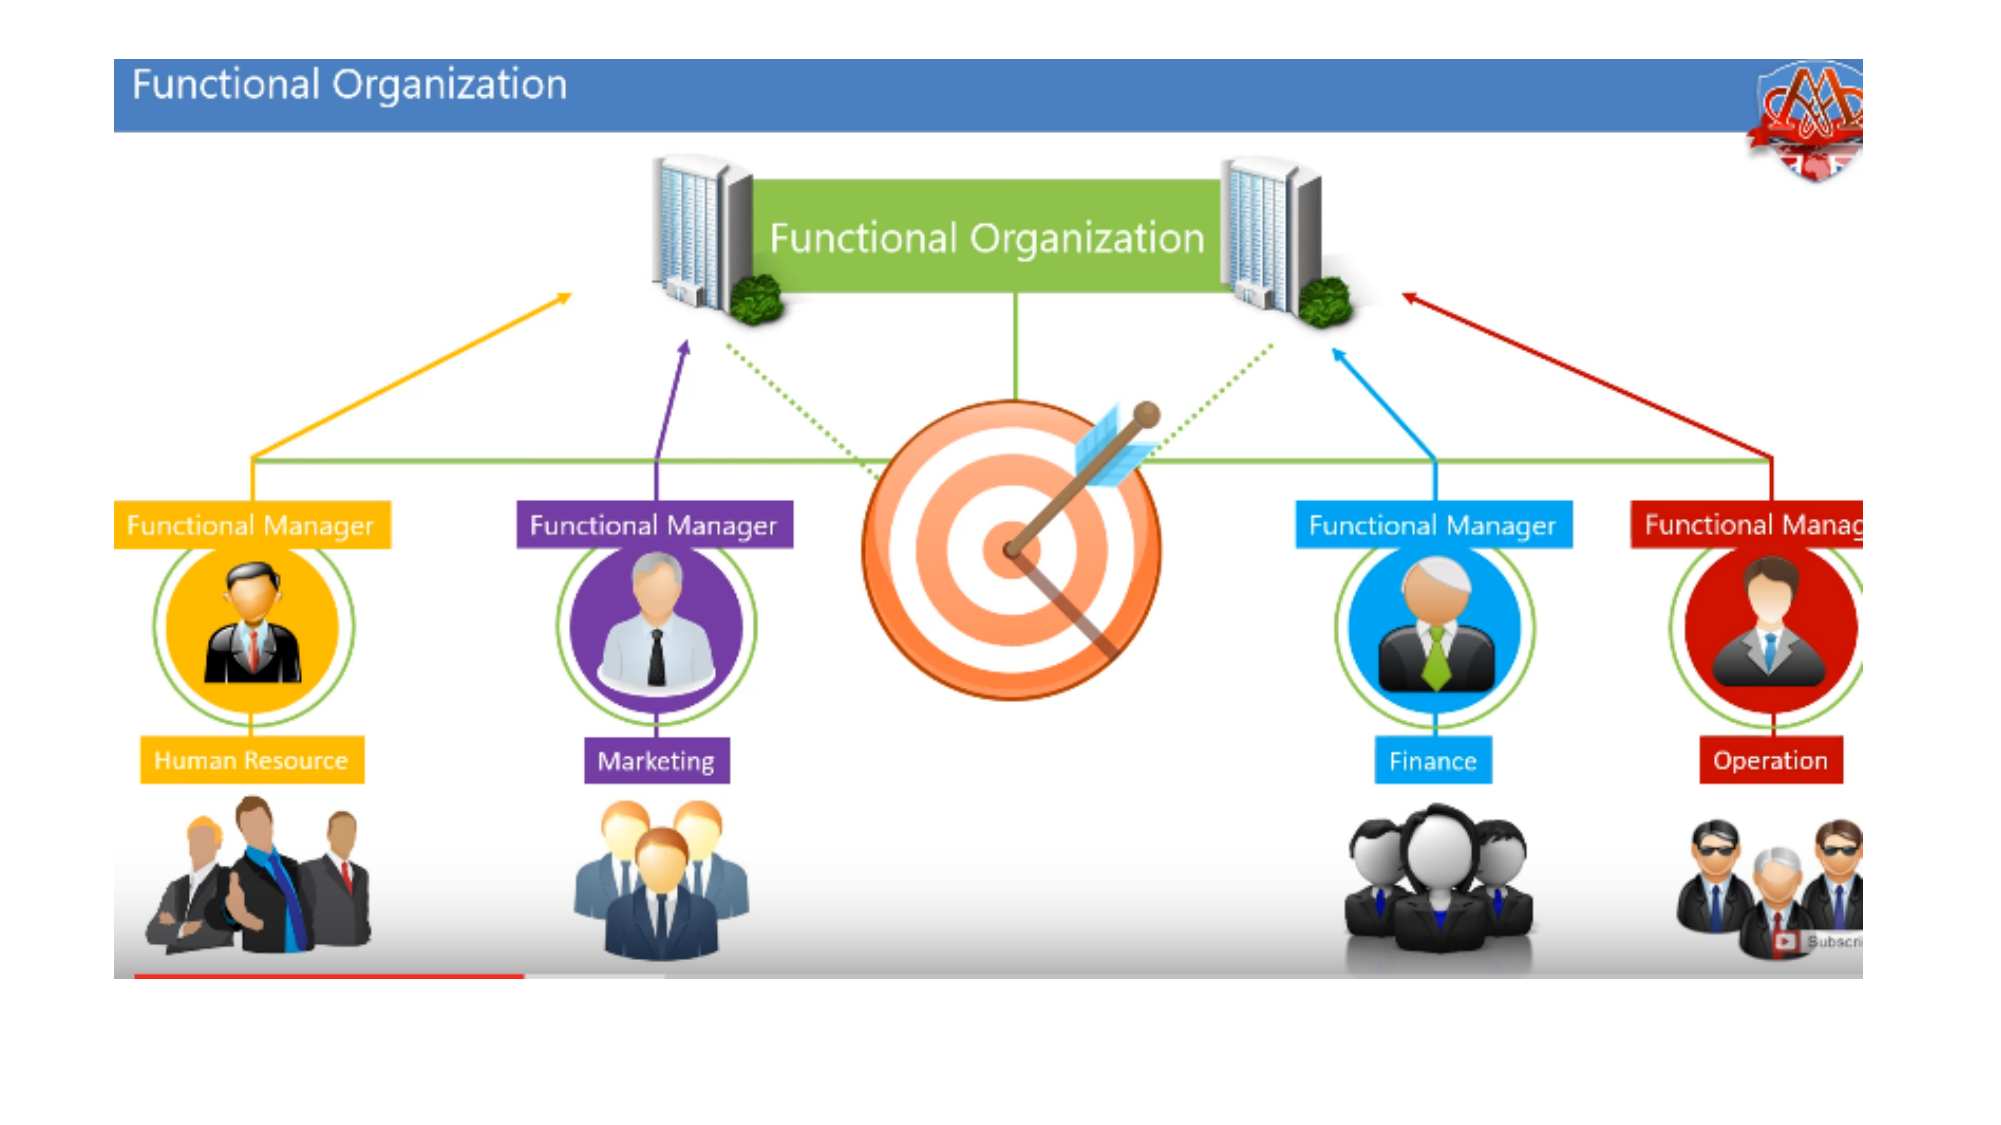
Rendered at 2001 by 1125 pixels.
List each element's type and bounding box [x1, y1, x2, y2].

picture [114, 59, 1863, 979]
